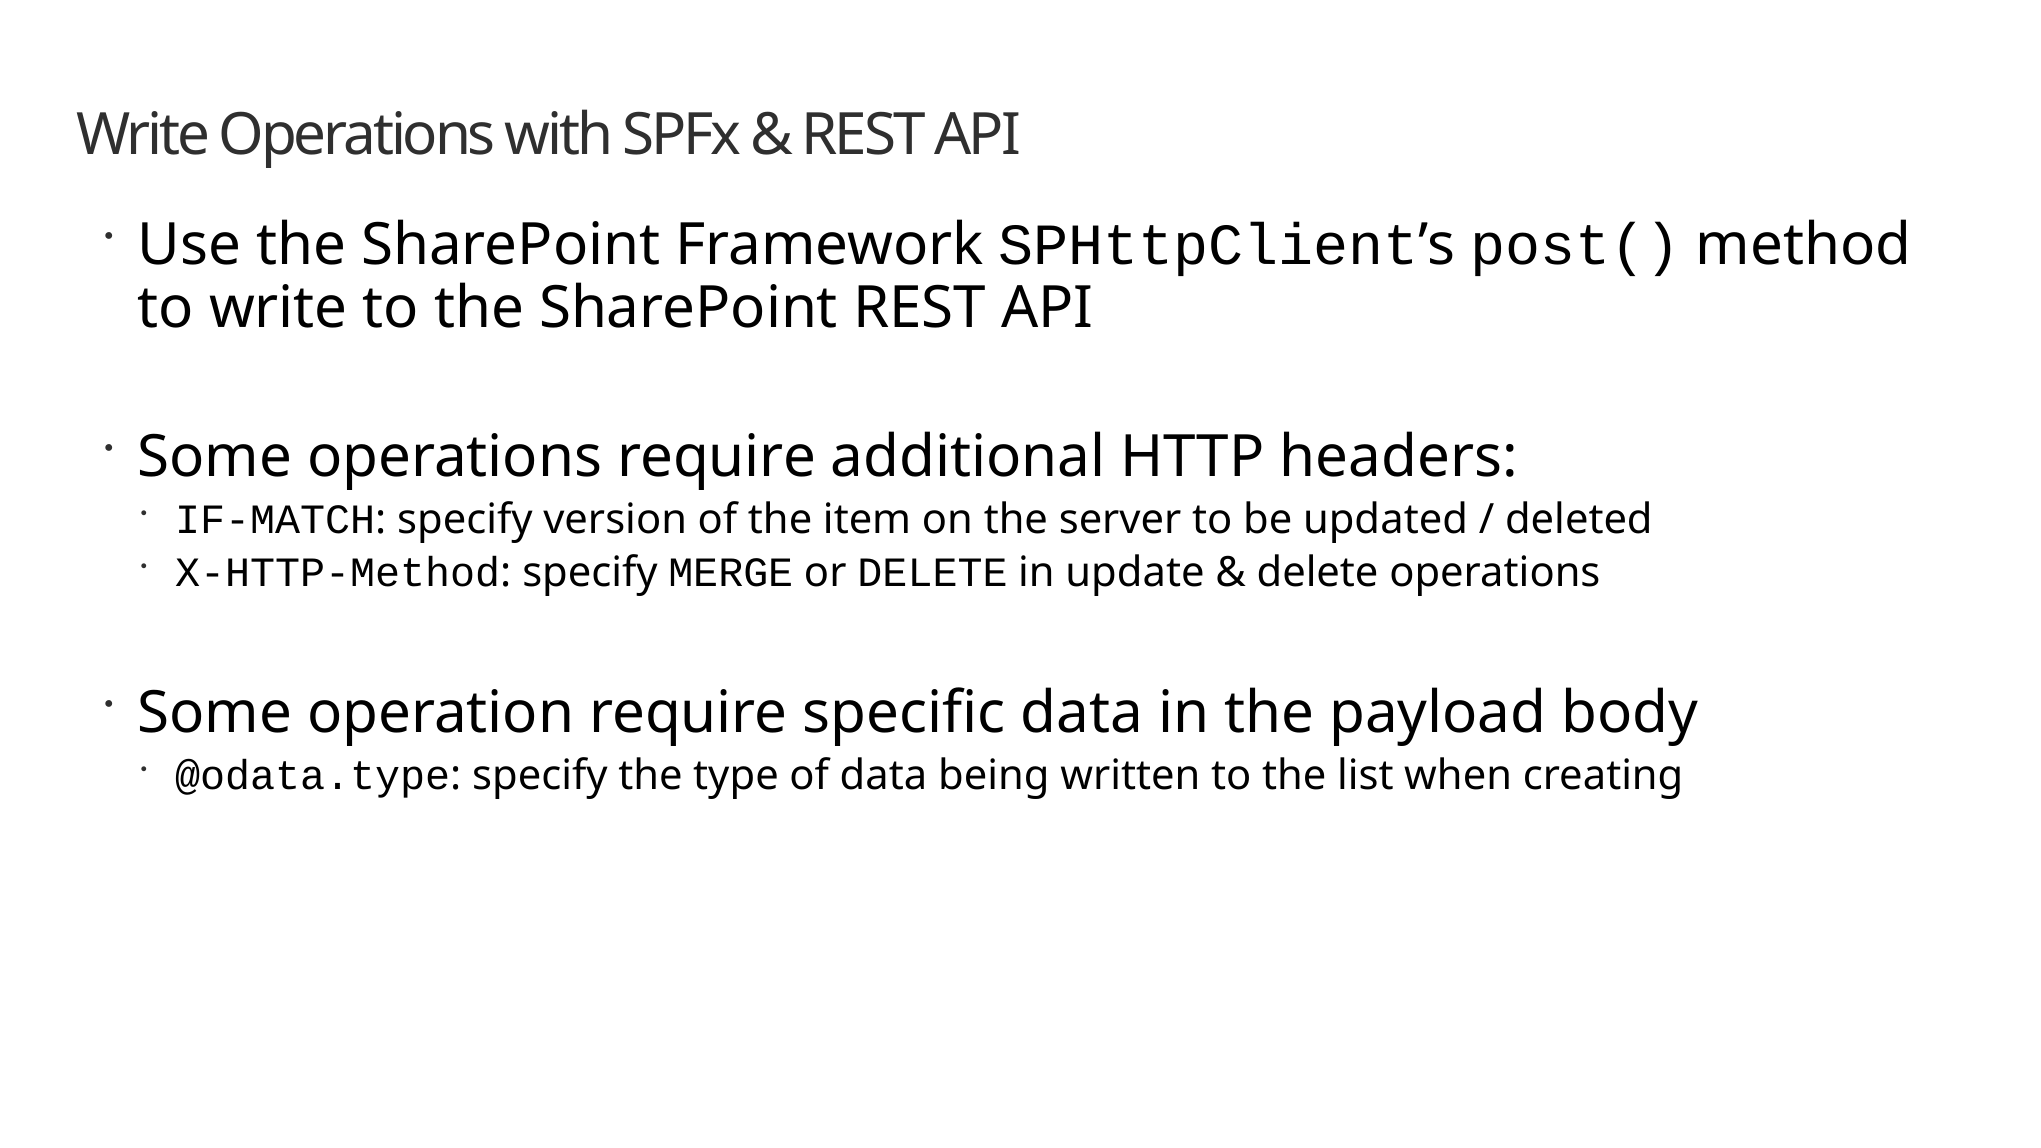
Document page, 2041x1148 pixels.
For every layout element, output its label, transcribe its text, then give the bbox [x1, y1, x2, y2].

title Write Operations with SPFx & REST API [76, 103, 1975, 168]
list Use the SharePoint Framework SPHttpClient’s post() method to write to the SharePoint REST API Some operations require additional HTTP headers: IF-MATCH: specify version of the item on the server to be updated / deleted X-HTTP-Method: specify MERGE or DELETE in update & delete operations Some operation require specific data in the payload body @odata.type: specify the type of data being written to the list when creating [76, 198, 1975, 836]
